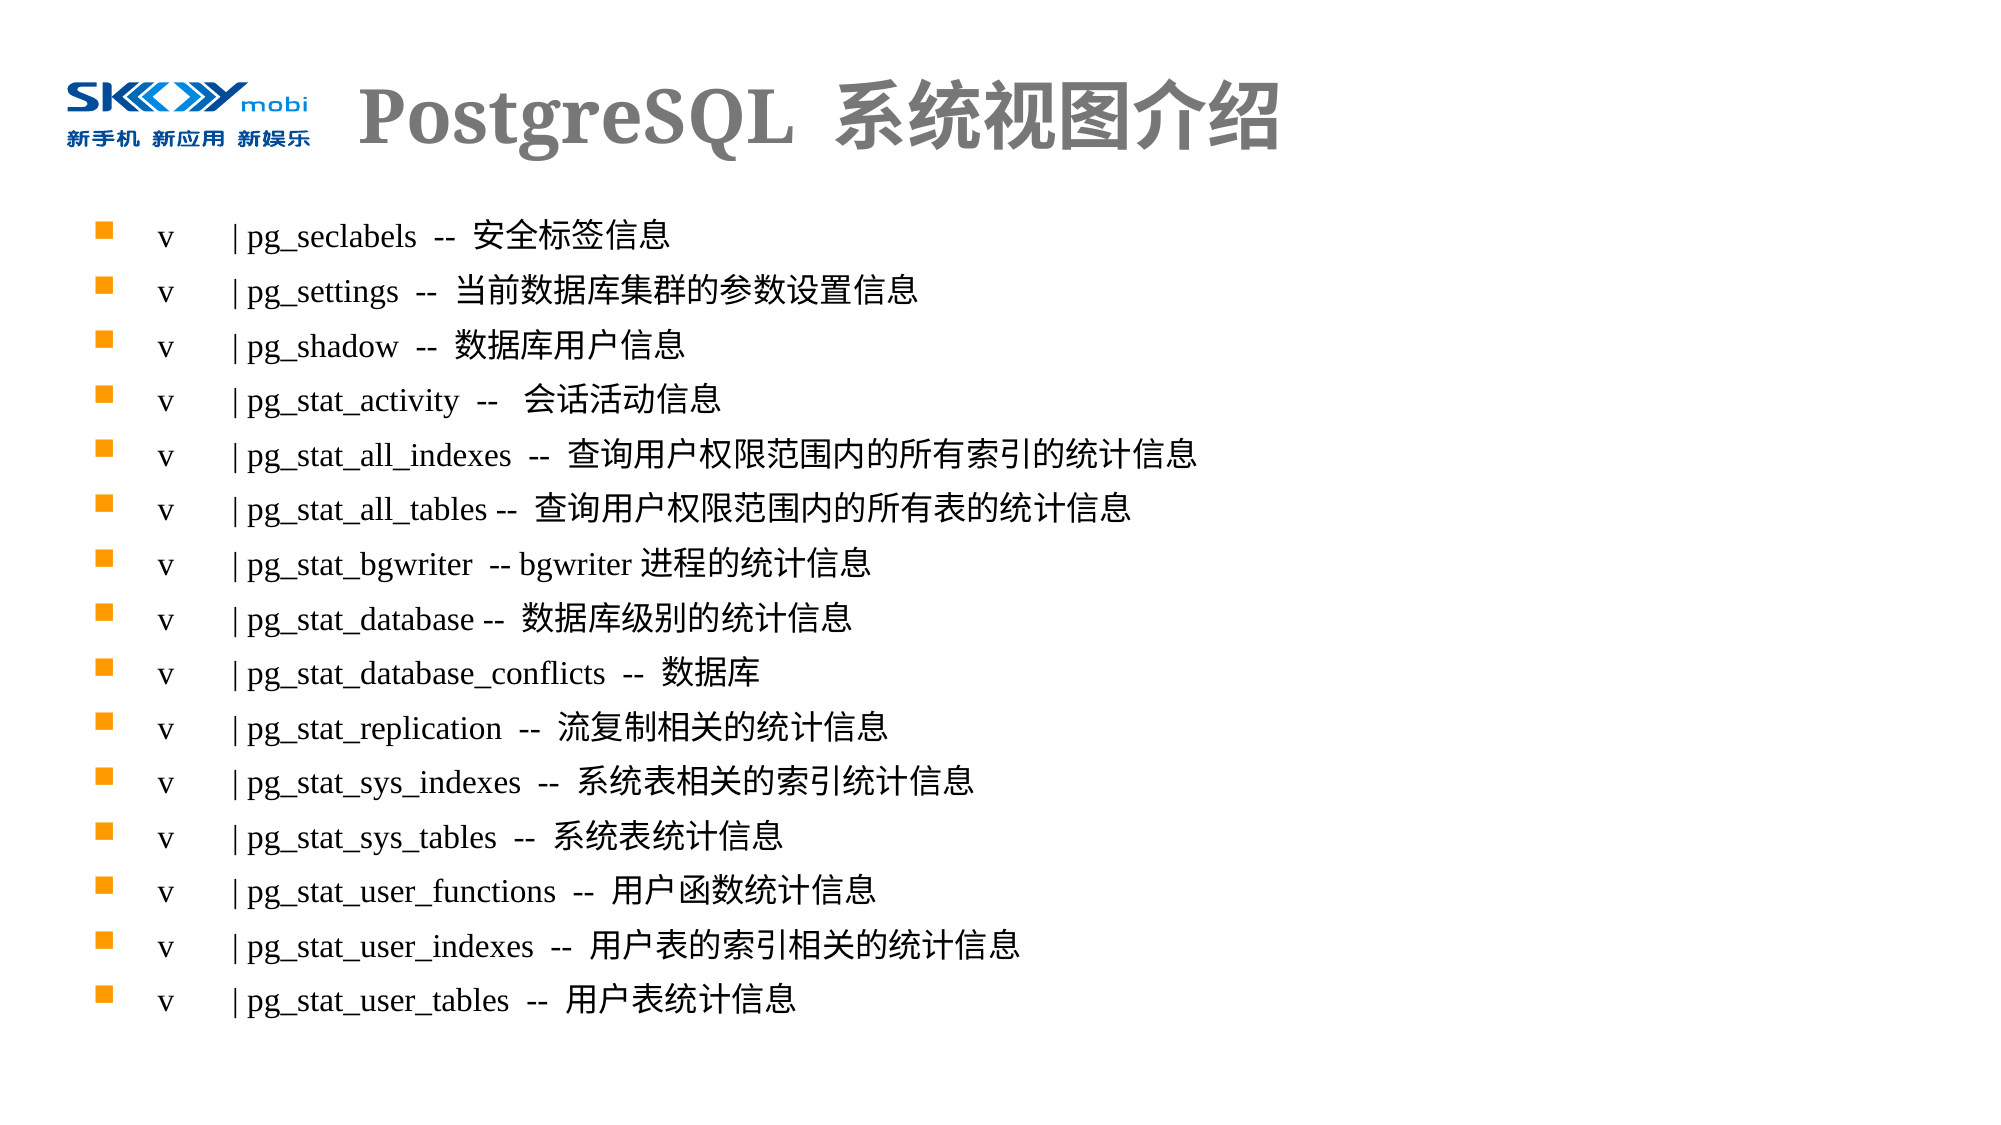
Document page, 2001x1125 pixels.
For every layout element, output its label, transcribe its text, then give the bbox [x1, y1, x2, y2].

list v | pg_seclabels -- 安全标签信息 v | pg_settings -- 当前数据库集群的参数设置信息 v | pg_shadow -- 数据库用户信息 v | pg_stat_activity -- 会话活动信息 v | pg_stat_all_indexes -- 查询用户权限范围内的所有索引的统计信息 v | pg_stat_all_tables -- 查询用户权限范围内的所有表的统计信息 v | pg_stat_bgwriter -- bgwriter进程的统计信息 v | pg_stat_database -- 数据库级别的统计信息 v | pg_stat_database_conflicts -- 数据库 v | pg_stat_replication -- 流复制相关的统计信息 v | pg_stat_sys_indexes -- 系统表相关的索引统计信息 v | pg_stat_sys_tables -- 系统表统计信息 v | pg_stat_user_functions -- 用户函数统计信息 v | pg_stat_user_indexes -- 用户表的索引相关的统计信息 v | pg_stat_user_tables -- 用户表统计信息 [77, 198, 1901, 1020]
title PostgreSQL 系统视图介绍 [343, 60, 1901, 167]
